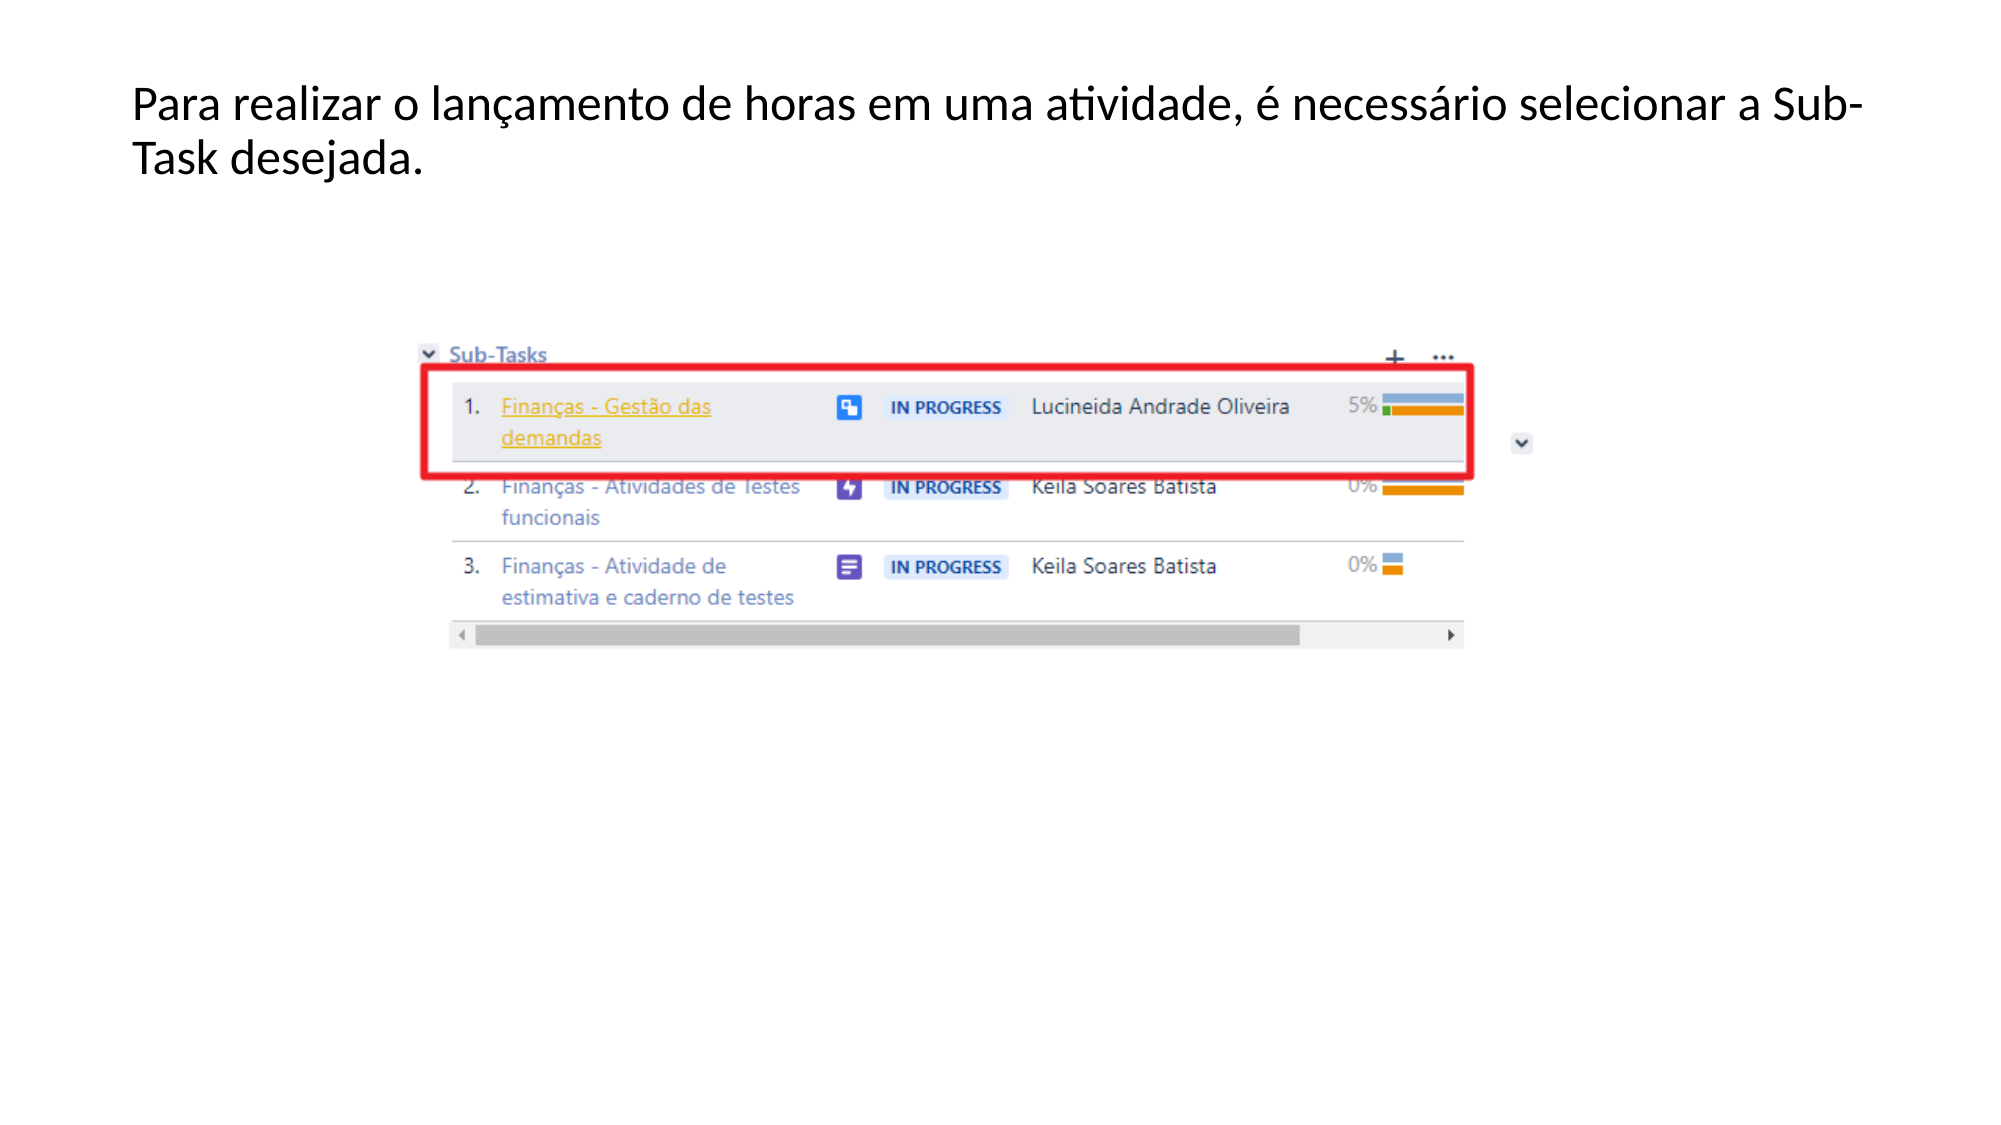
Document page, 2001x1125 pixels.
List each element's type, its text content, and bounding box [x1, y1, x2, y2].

picture [390, 303, 1533, 680]
subtitle Para realizar o lançamento de horas em uma atividade, é necessário selecionar a Sub-Task desejada. [117, 70, 1883, 342]
